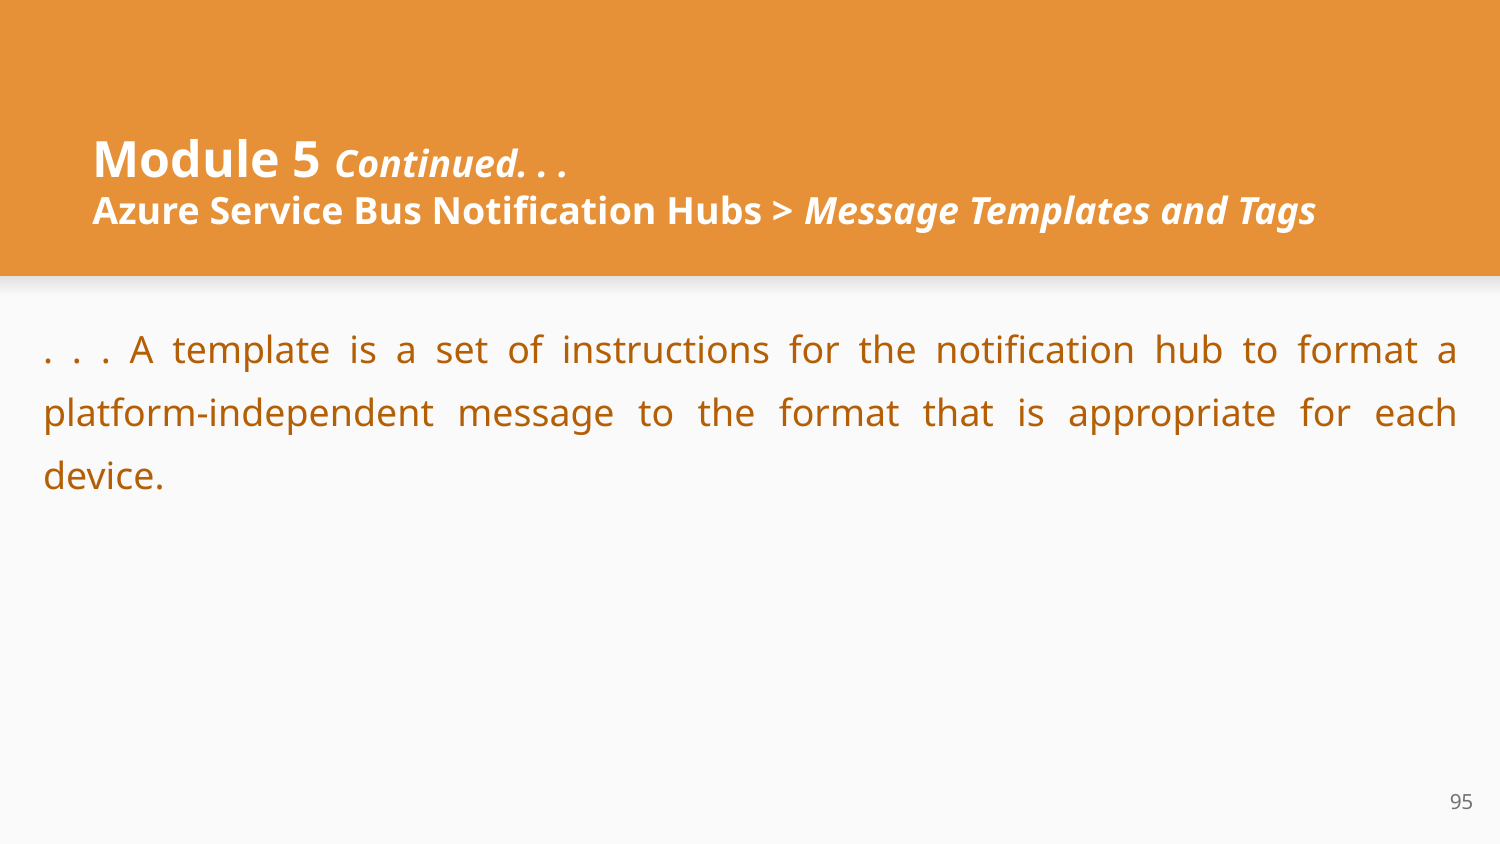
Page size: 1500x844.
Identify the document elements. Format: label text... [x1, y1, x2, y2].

text_box . . . A template is a set of instructions for the notification hub to format a platform-independent message to the format that is appropriate for each device. [28, 293, 1475, 819]
slide_number ‹#› [1398, 770, 1489, 835]
title Module 5 Continued. . . Azure Service Bus Notification Hubs > Message Templates and Tags [77, 20, 1433, 248]
